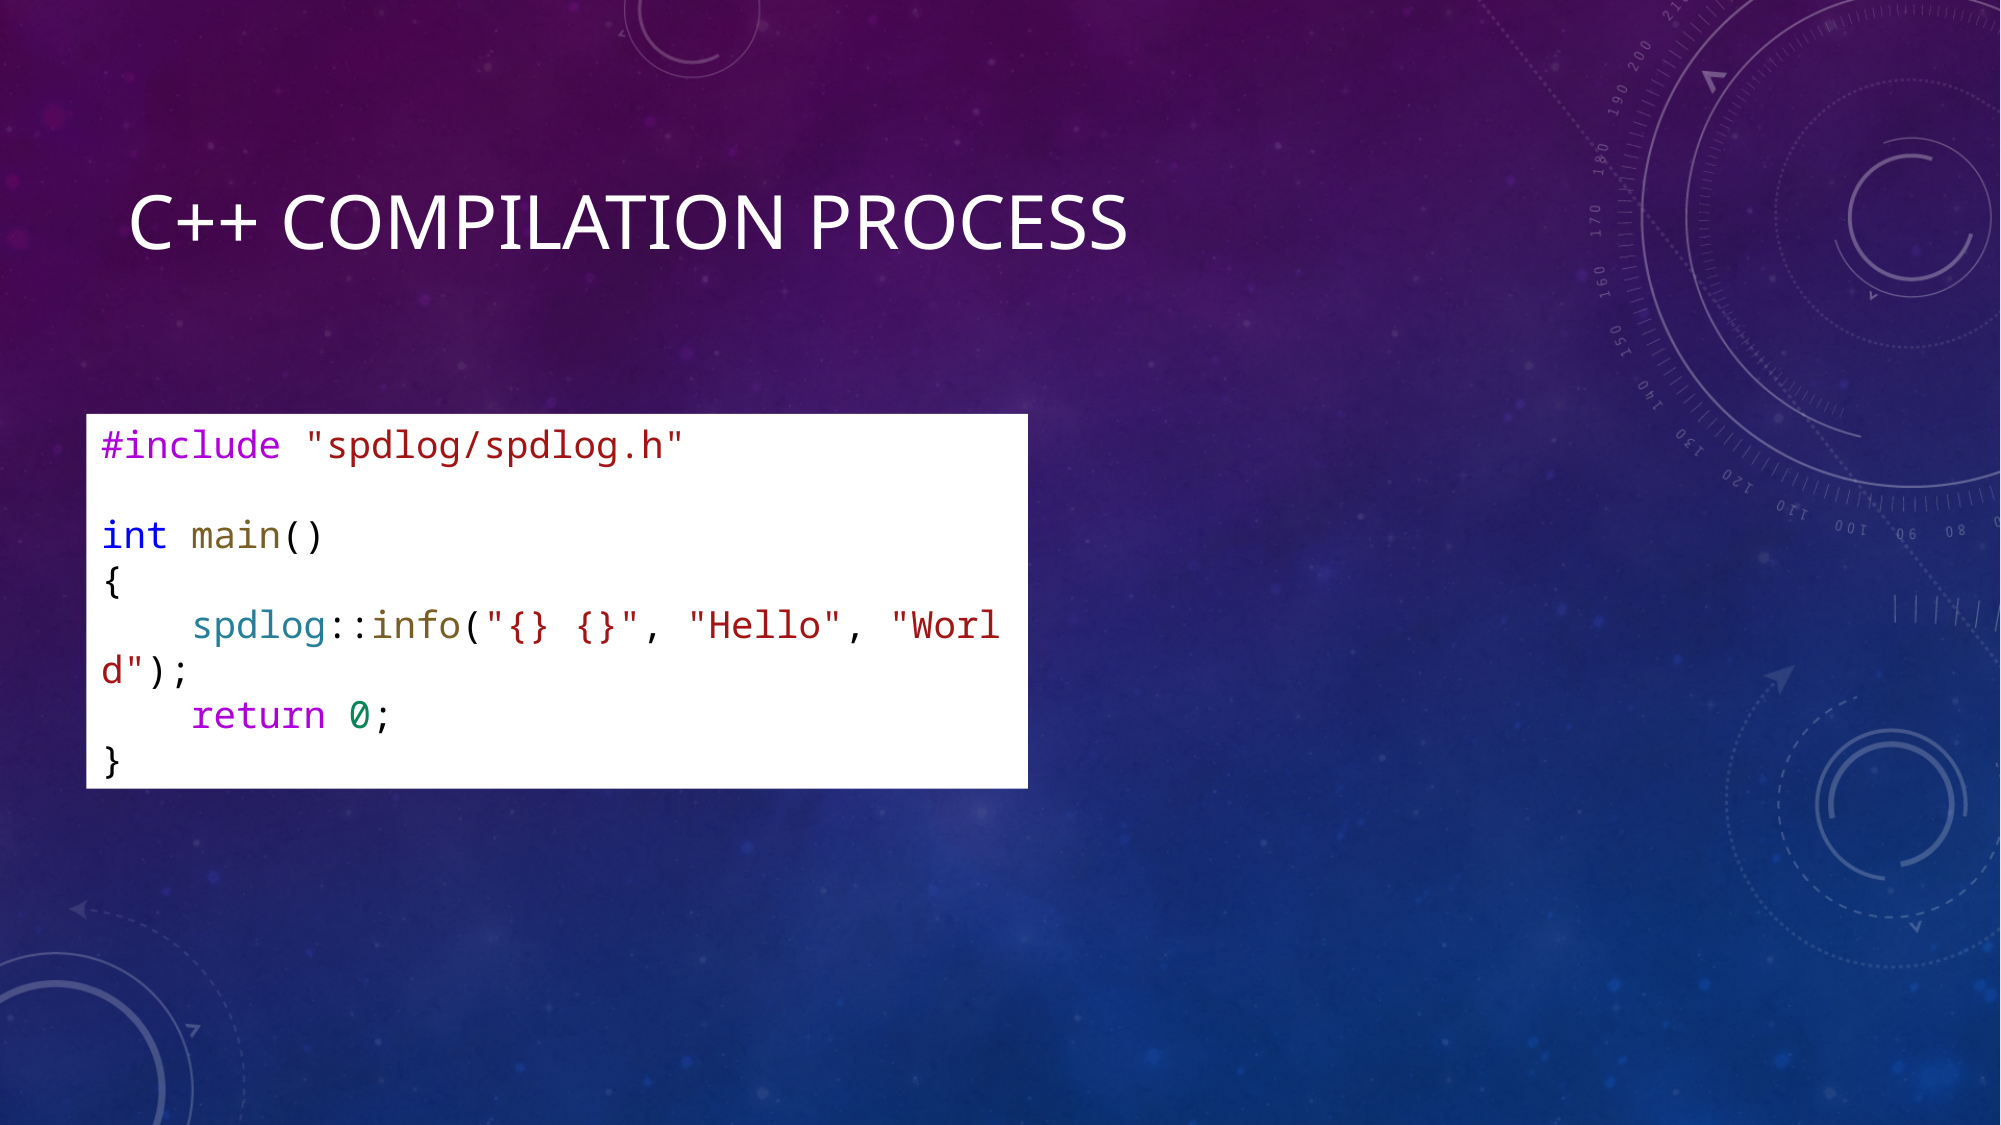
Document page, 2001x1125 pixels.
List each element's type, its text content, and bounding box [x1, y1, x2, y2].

picture [0, 0, 2001, 1125]
text_box #include "spdlog/spdlog.h" int main() { spdlog::info("{} {}", "Hello", "World"); return 0; } [86, 413, 1028, 789]
title c++ compilation process [112, 99, 1775, 339]
